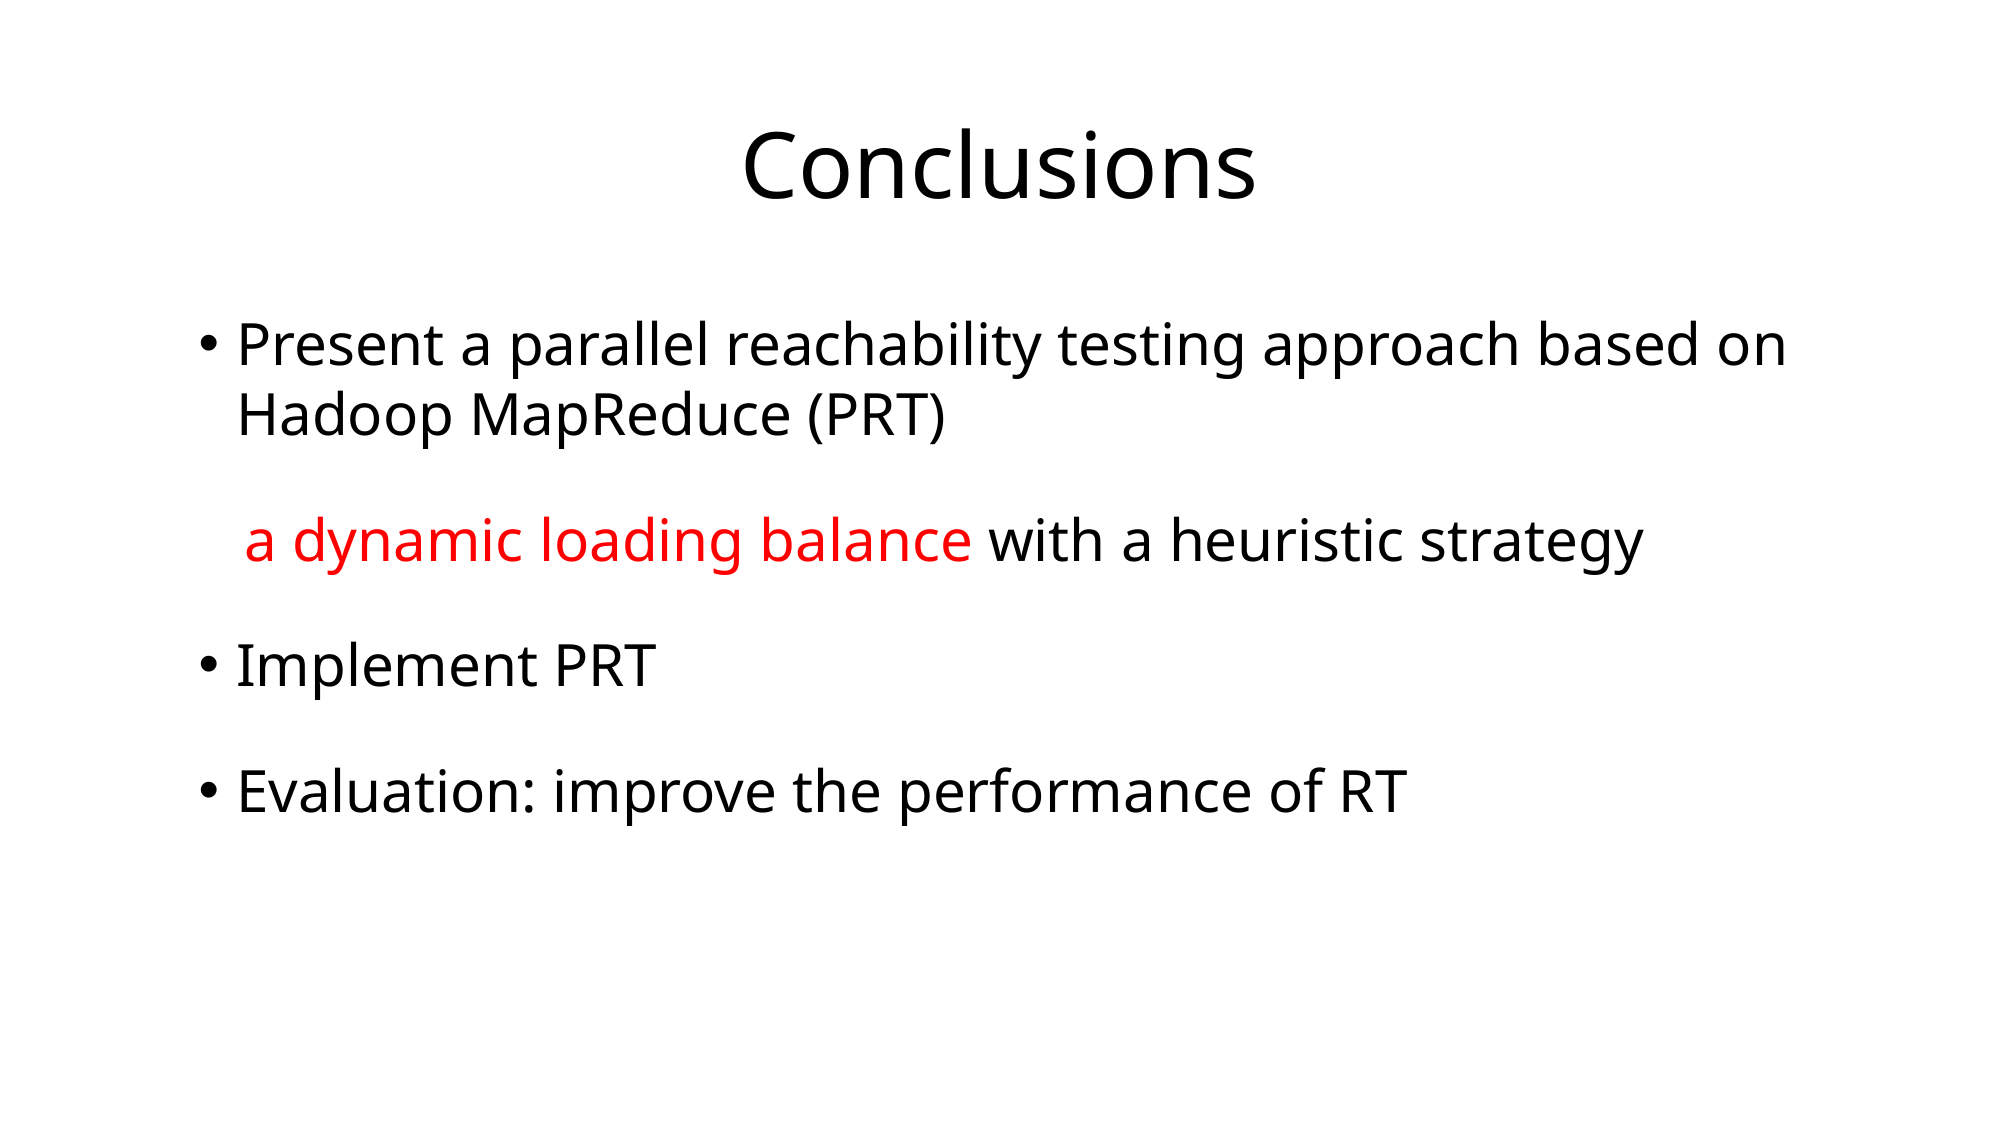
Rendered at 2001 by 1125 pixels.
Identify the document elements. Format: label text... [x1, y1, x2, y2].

title Conclusions [137, 59, 1863, 278]
list Present a parallel reachability testing approach based on Hadoop MapReduce (PRT) a dynamic loading balance with a heuristic strategy Implement PRT Evaluation: improve the performance of RT [183, 299, 1909, 1014]
